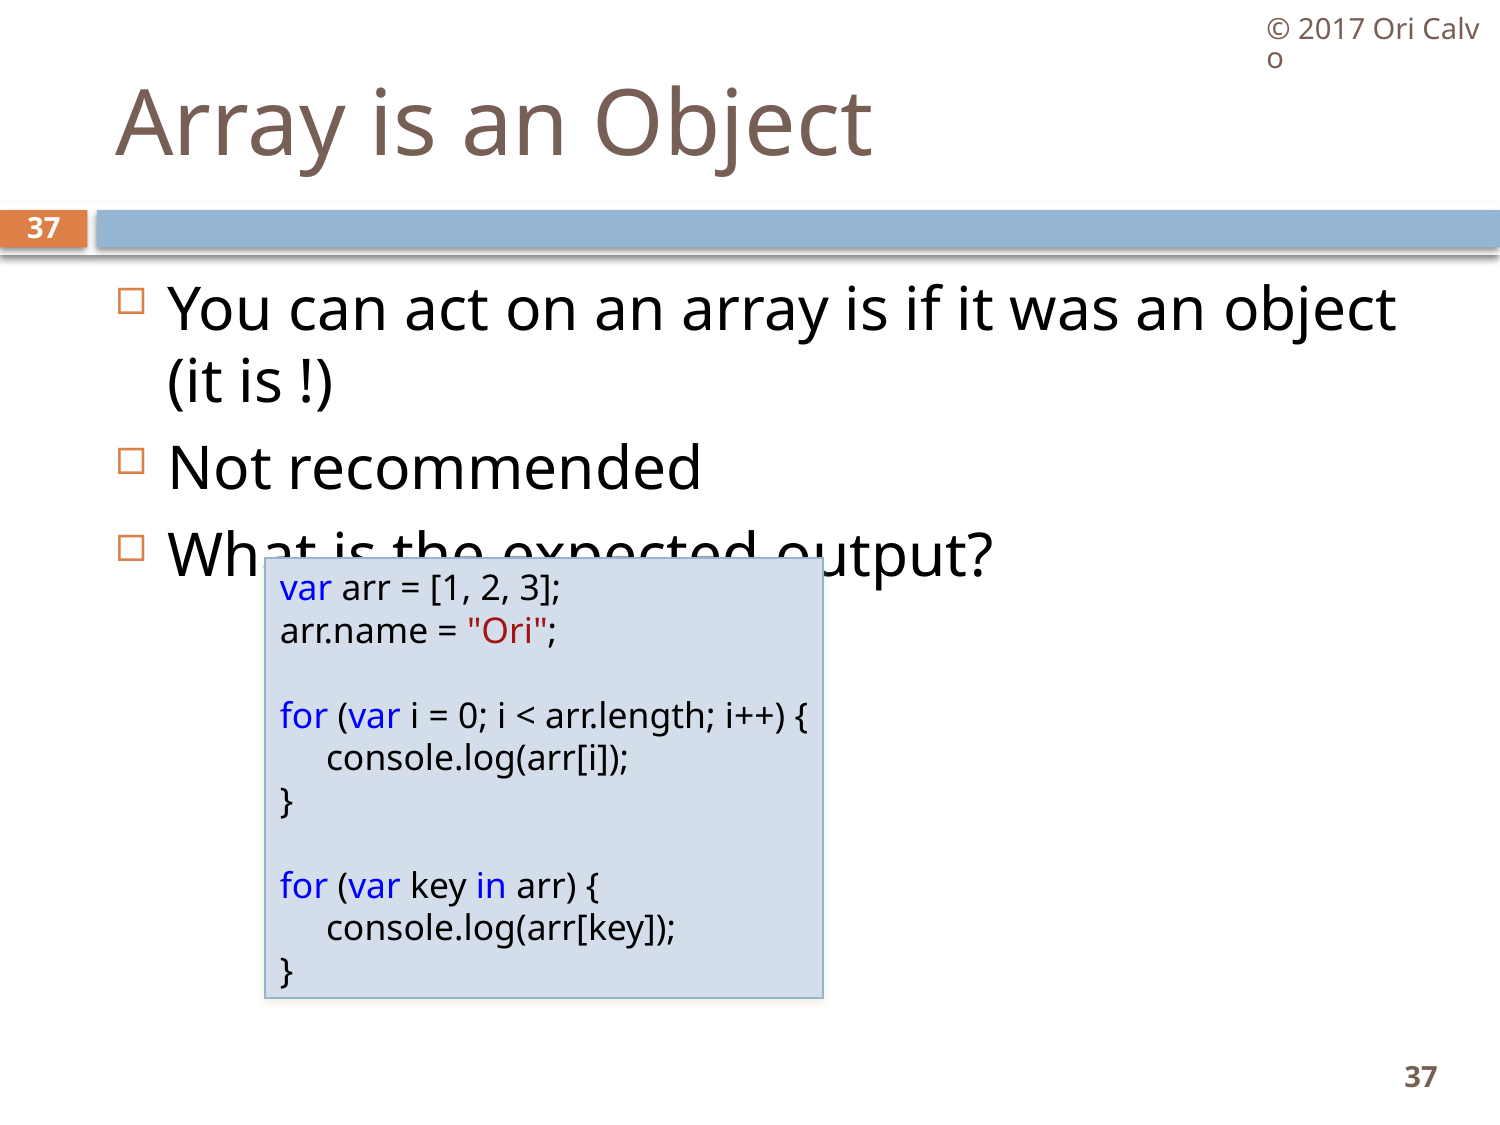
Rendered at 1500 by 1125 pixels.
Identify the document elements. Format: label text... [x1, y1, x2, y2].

text_box var arr = [1, 2, 3]; arr.name = "Ori"; for (var i = 0; i < arr.length; i++) { console.log(arr[i]); } for (var key in arr) { console.log(arr[key]); } [264, 557, 824, 998]
slide_number 37 [0, 208, 88, 249]
title Array is an Object [100, 37, 1438, 200]
list You can act on an array is if it was an object (it is !) Not recommended What is the expected output? [100, 262, 1438, 1000]
footer © 2017 Ori Calvo [1251, 0, 1500, 60]
